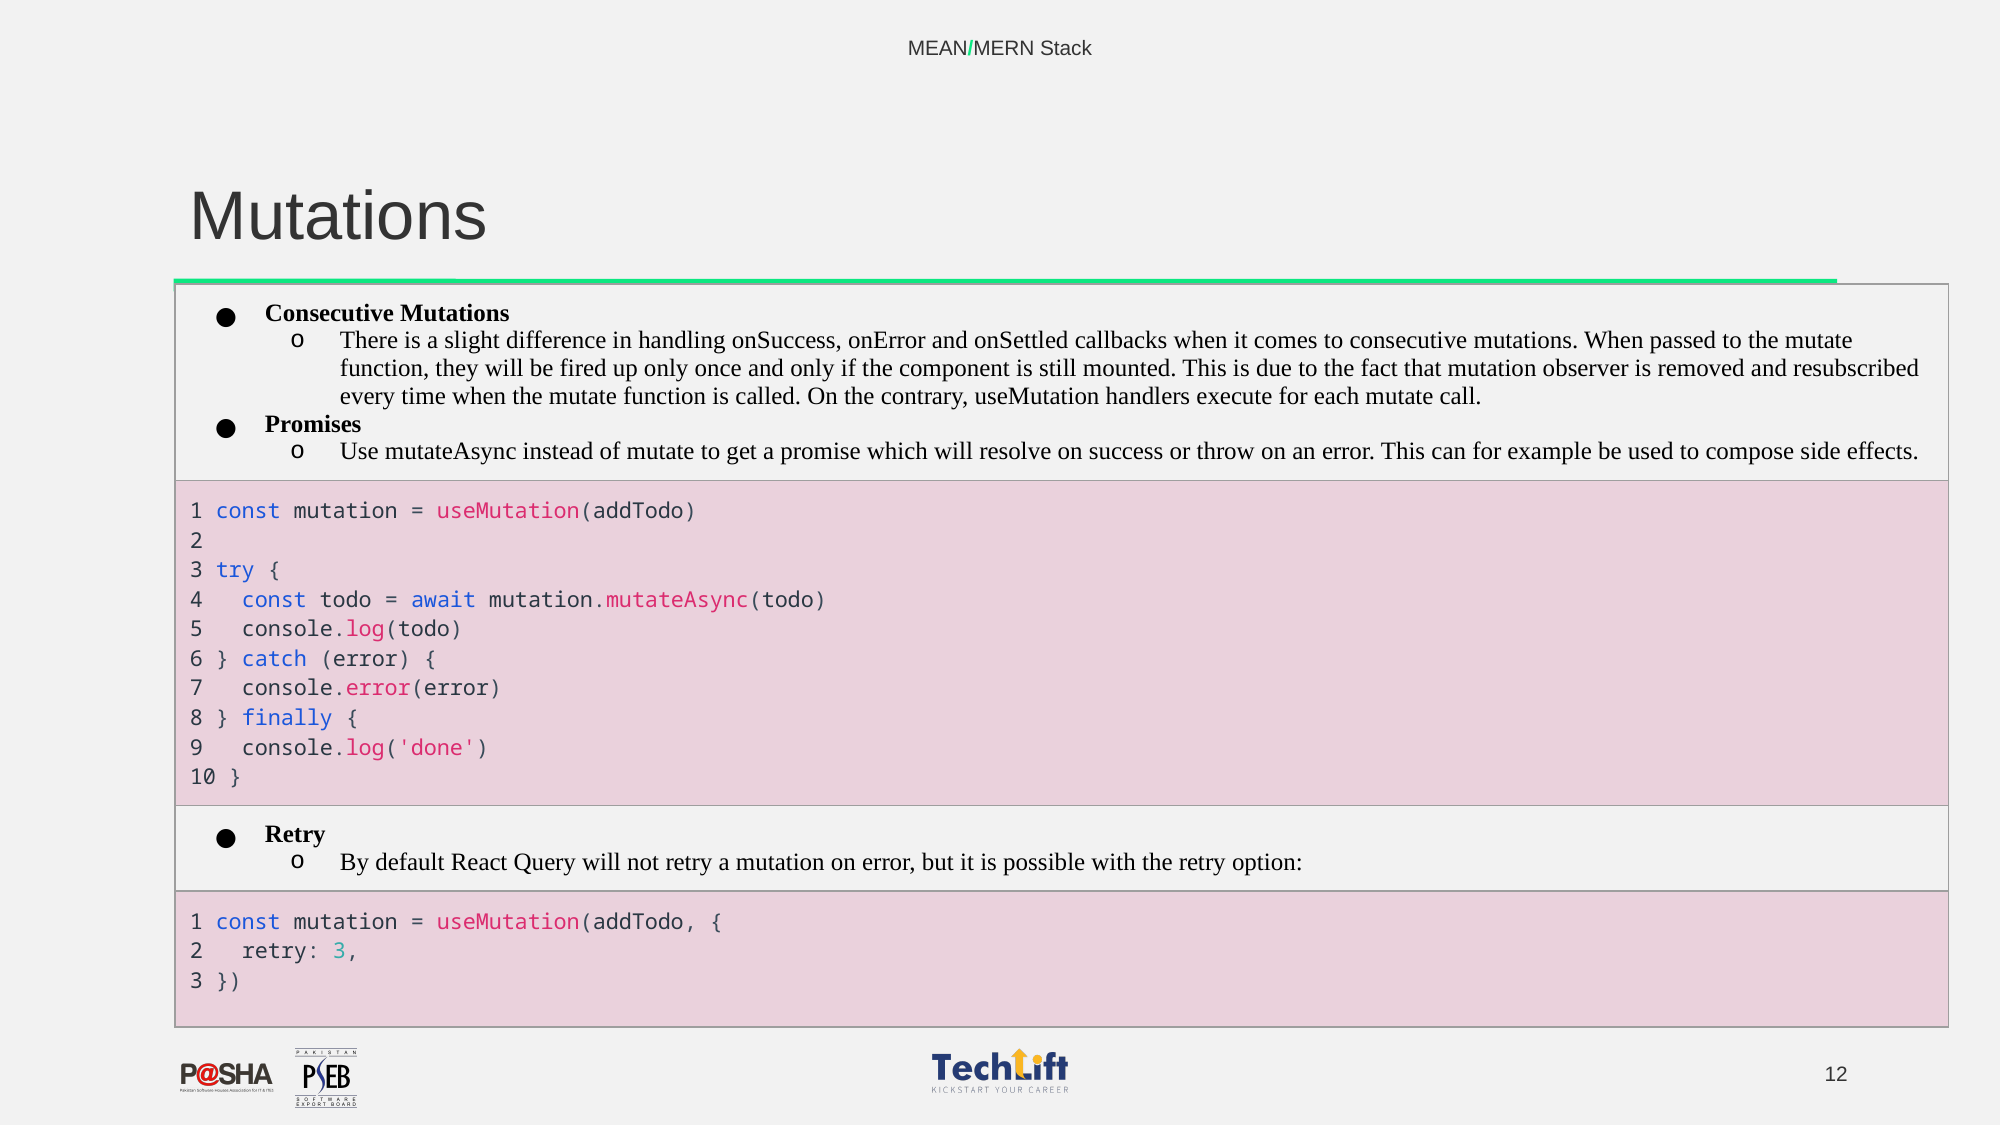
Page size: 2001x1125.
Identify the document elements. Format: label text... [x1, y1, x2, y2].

footer MEAN/MERN Stack [662, 17, 1338, 77]
title Mutations [174, 159, 1825, 262]
picture [180, 1063, 274, 1093]
table_cell Retry By default React Query will not retry a mutation on error, but it is possible with the retry option: [176, 806, 1948, 890]
table_cell 1 const mutation = useMutation(addTodo, { 2 retry: 3, 3 }) [176, 892, 1948, 1026]
picture [932, 1048, 1068, 1093]
table_header Consecutive Mutations There is a slight difference in handling onSuccess, onError and onSettled callbacks when it comes to consecutive mutations. When passed to the mutate function, they will be fired up only once and only if the component is still mounted. This is due to the fact that mutation observer is removed and resubscribed every time when the mutate function is called. On the contrary, useMutation handlers execute for each mutate call. Promises Use mutateAsync instead of mutate to get a promise which will resolve on success or throw on an error. This can for example be used to compose side effects. [176, 285, 1948, 480]
table_cell 1 const mutation = useMutation(addTodo) 2 3 try { 4 const todo = await mutation.mutateAsync(todo) 5 console.log(todo) 6 } catch (error) { 7 console.error(error) 8 } finally { 9 console.log('done') 10 } [176, 481, 1948, 805]
slide_number ‹#› [1412, 1042, 1863, 1103]
picture [295, 1048, 357, 1108]
